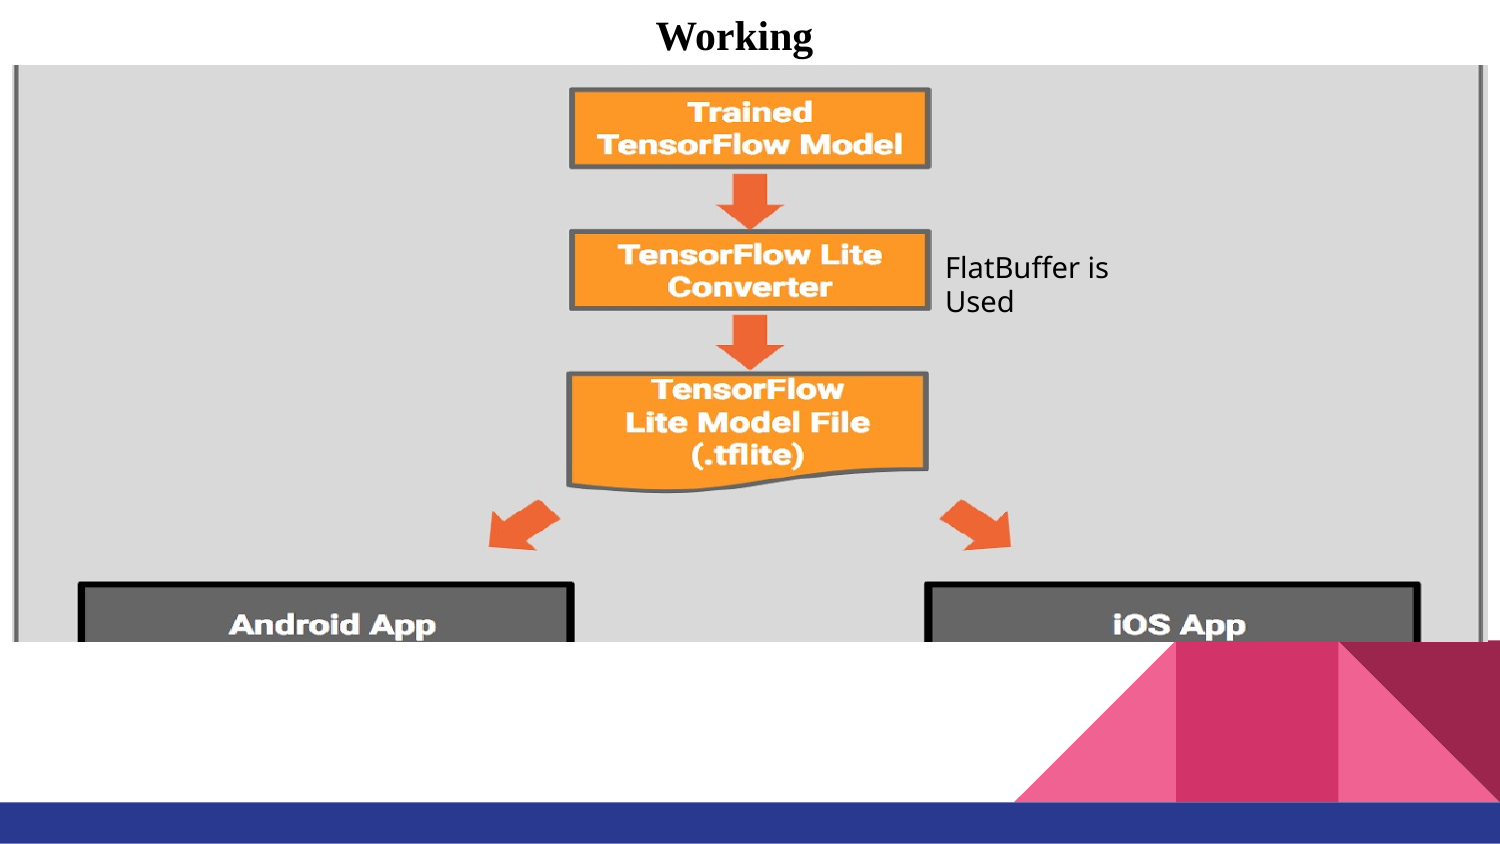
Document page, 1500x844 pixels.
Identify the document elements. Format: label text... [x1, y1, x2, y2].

text_box Working [219, 0, 1261, 63]
picture [12, 65, 1488, 642]
